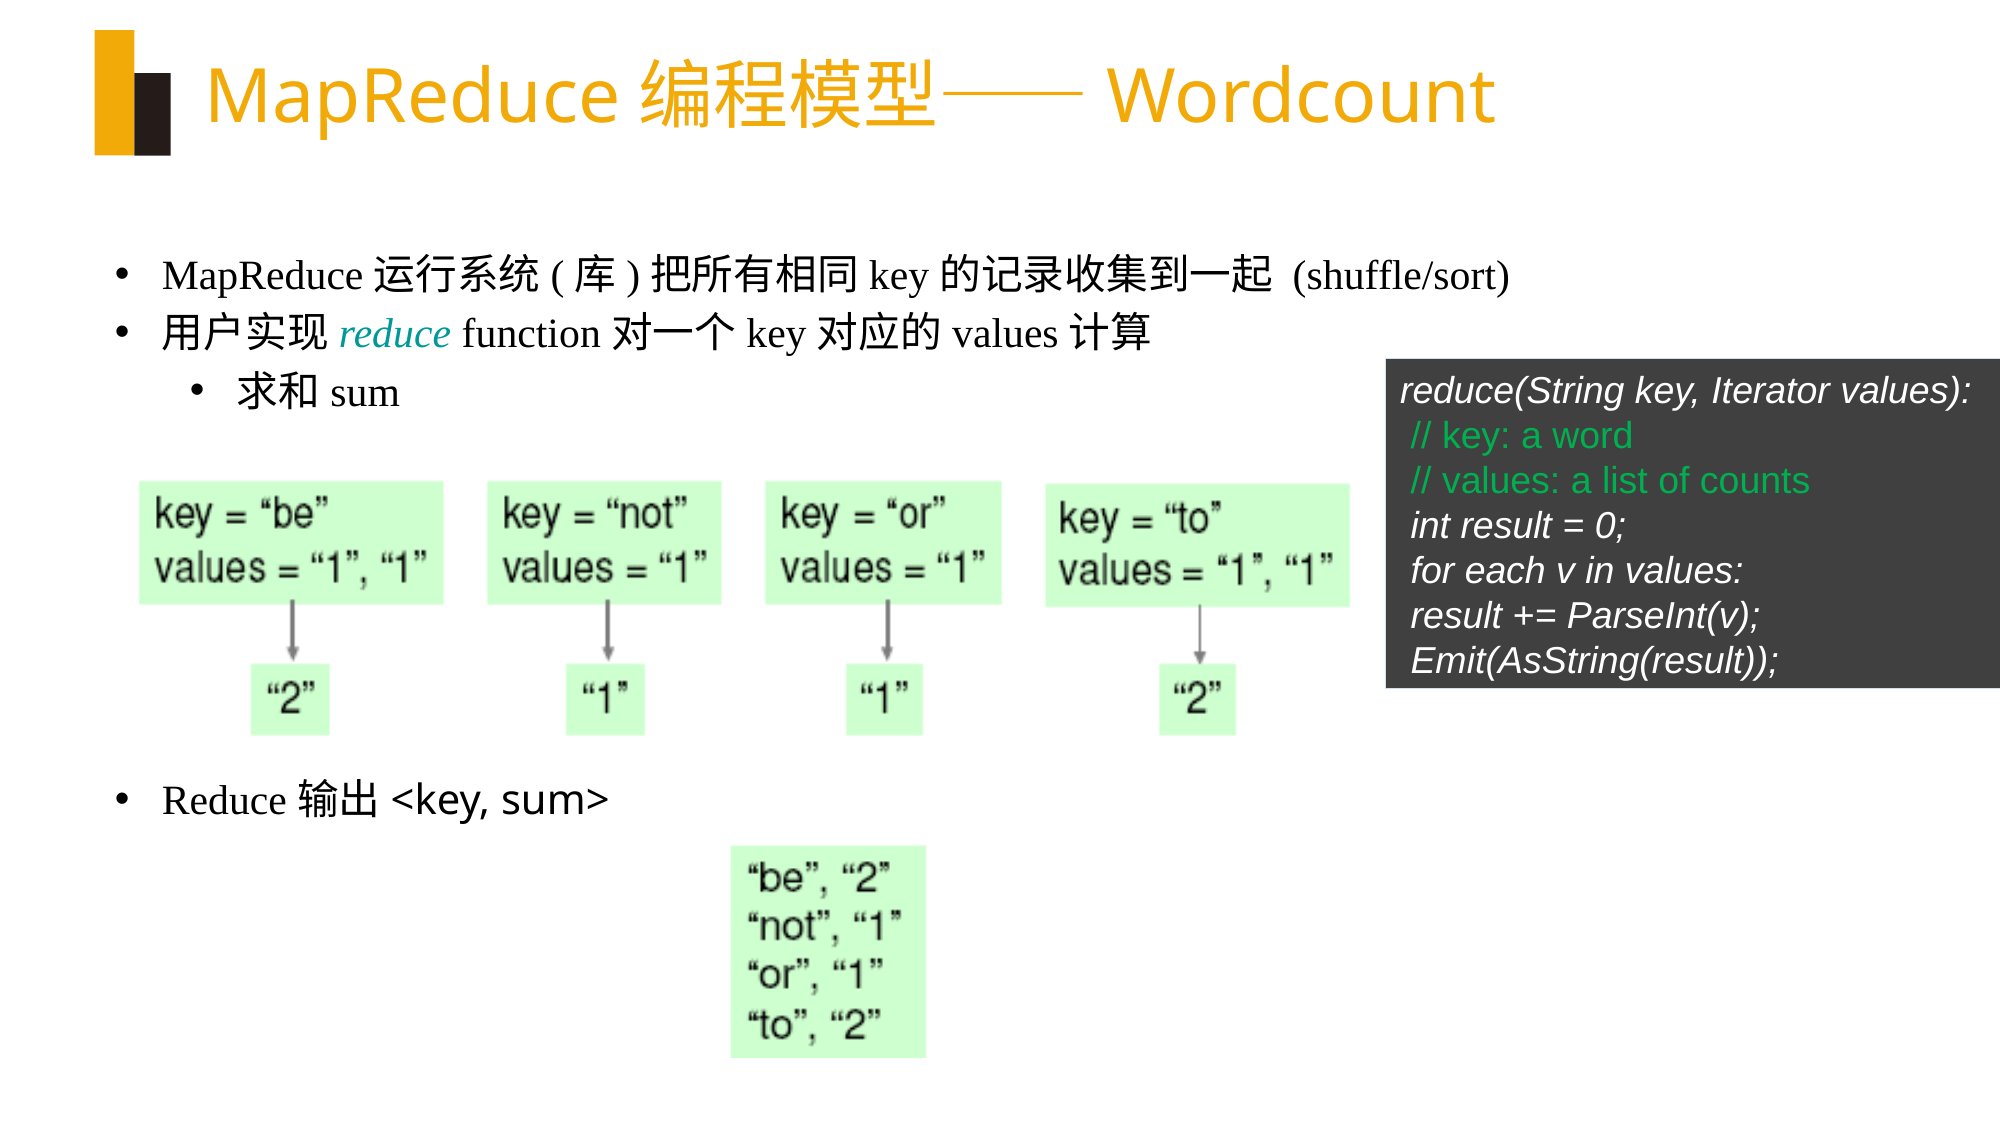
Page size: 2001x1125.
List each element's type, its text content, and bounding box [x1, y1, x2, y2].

text_box reduce(String key, Iterator values): // key: a word // values: a list of counts int result = 0; for each v in values: result += ParseInt(v); Emit(AsString(result)); [1385, 358, 2000, 689]
title MapReduce编程模型——Wordcount [189, 30, 1902, 156]
picture [131, 477, 1357, 741]
list MapReduce运行系统(库)把所有相同key的记录收集到一起 (shuffle/sort) 用户实现reduce function对一个key对应的values计算 求和sum Reduce输出<key, sum> [99, 240, 1902, 979]
picture [729, 844, 929, 1058]
